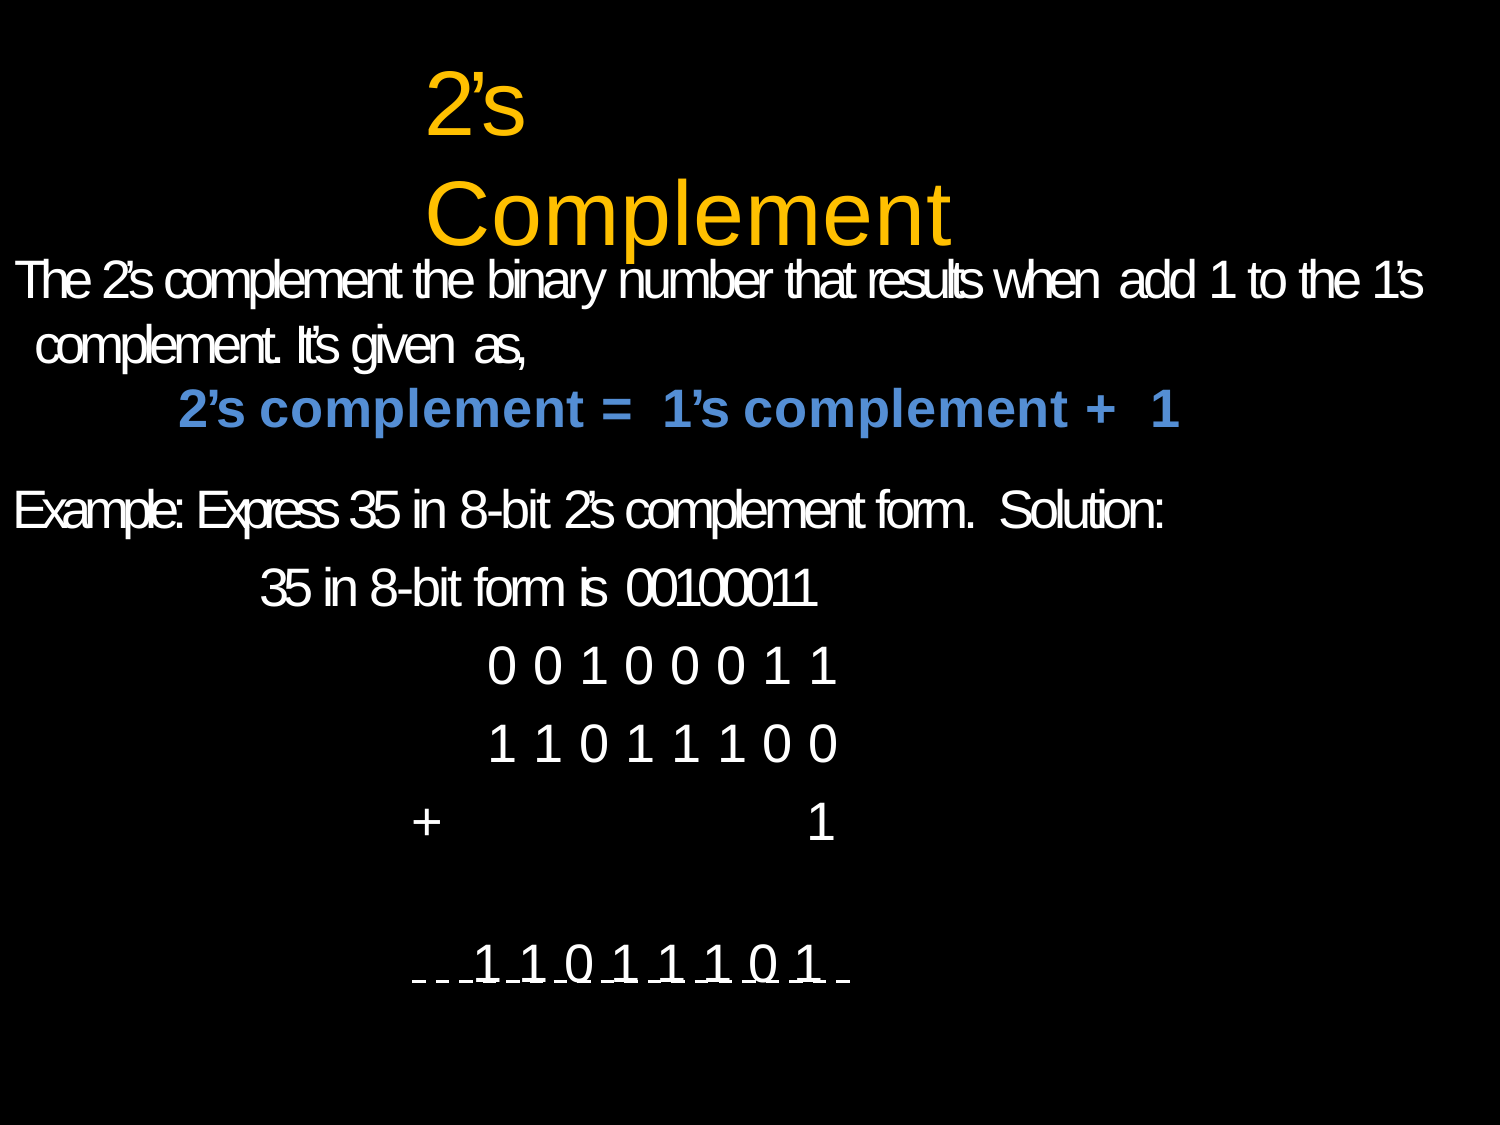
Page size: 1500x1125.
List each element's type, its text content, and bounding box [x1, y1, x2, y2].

title 2’s Complement [421, 41, 1079, 241]
text_box The 2’s complement the binary number that results when add 1 to the 1’s complement. It’s given as, 2’s complement = 1’s complement + 1 Example: Express 35 in 8-bit 2’s complement form. Solution: 35 in 8-bit form is 00100011 0 0 1 0 0 0 1 1 1 1 0 1 1 1 0 0 + 1 1 1 0 1 1 1 0 1 [12, 241, 1488, 994]
